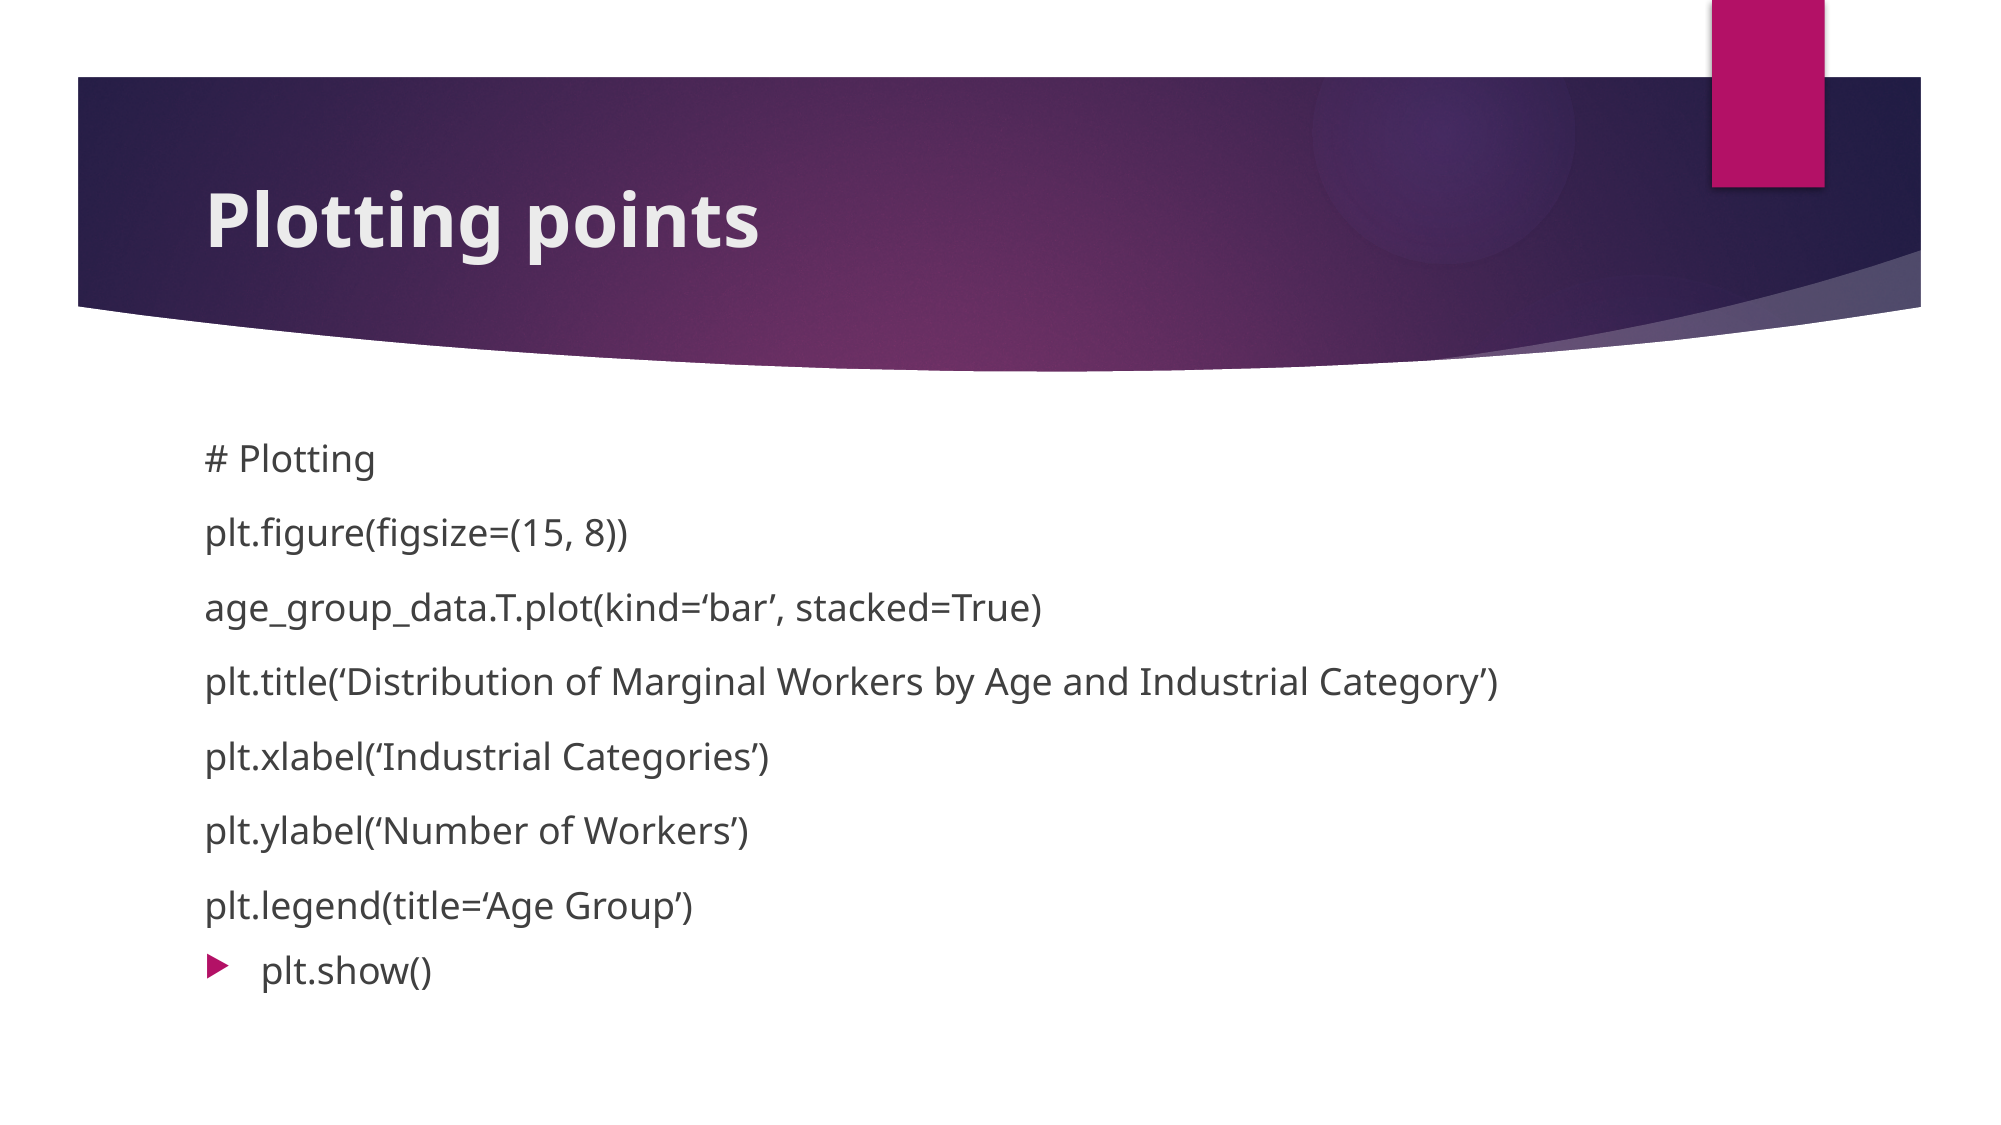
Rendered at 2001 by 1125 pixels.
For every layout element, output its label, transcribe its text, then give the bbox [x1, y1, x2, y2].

list # Plotting plt.figure(figsize=(15, 8)) age_group_data.T.plot(kind=‘bar’, stacked=True) plt.title(‘Distribution of Marginal Workers by Age and Industrial Category’) plt.xlabel(‘Industrial Categories’) plt.ylabel(‘Number of Workers’) plt.legend(title=‘Age Group’) plt.show() [189, 427, 1638, 988]
title Plotting points [189, 159, 1627, 276]
